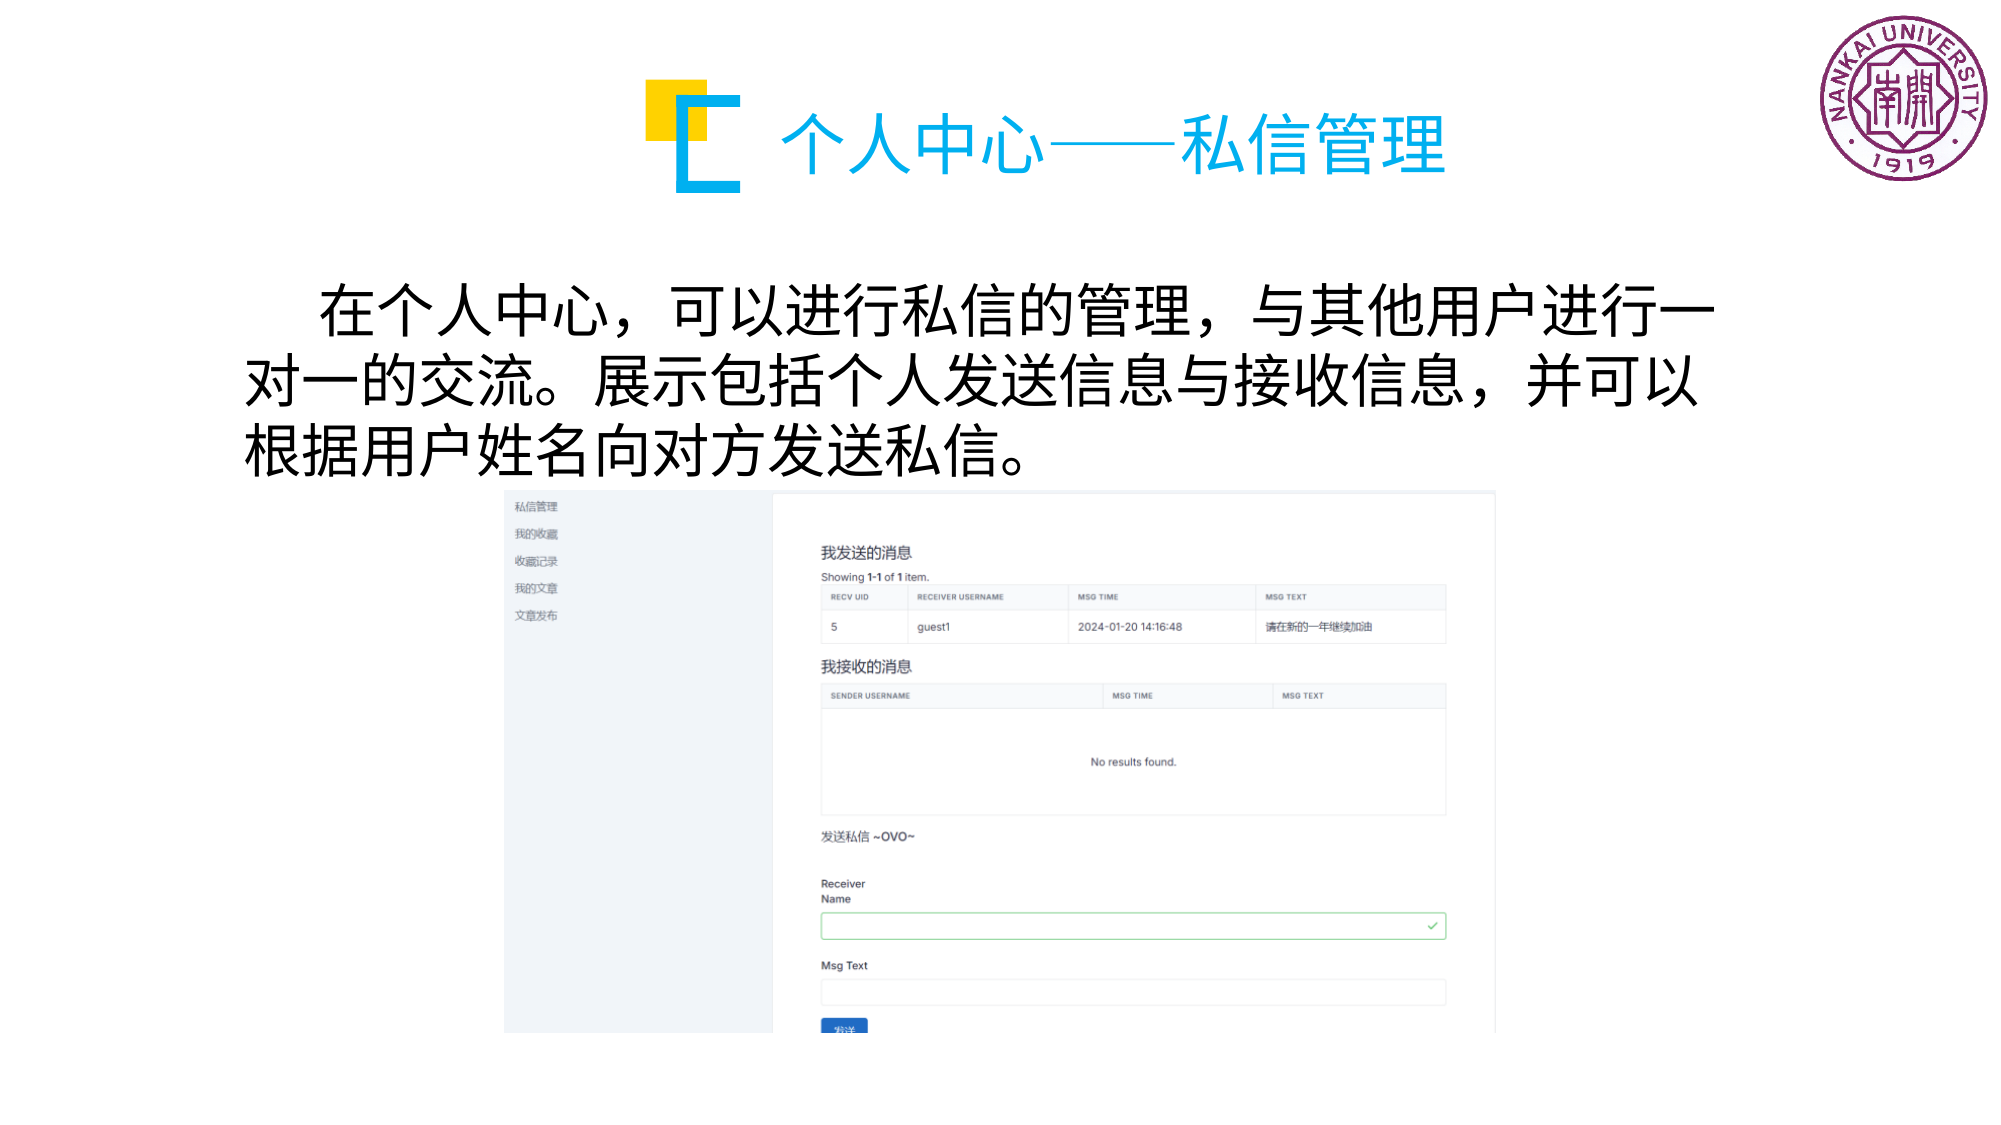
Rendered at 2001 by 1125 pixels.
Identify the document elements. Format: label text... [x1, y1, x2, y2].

picture [1812, 8, 1994, 189]
text_box 在个人中心，可以进行私信的管理，与其他用户进行一对一的交流。展示包括个人发送信息与接收信息，并可以根据用户姓名向对方发送私信。 [228, 266, 1772, 440]
picture [503, 490, 1496, 1033]
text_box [645, 79, 1530, 193]
